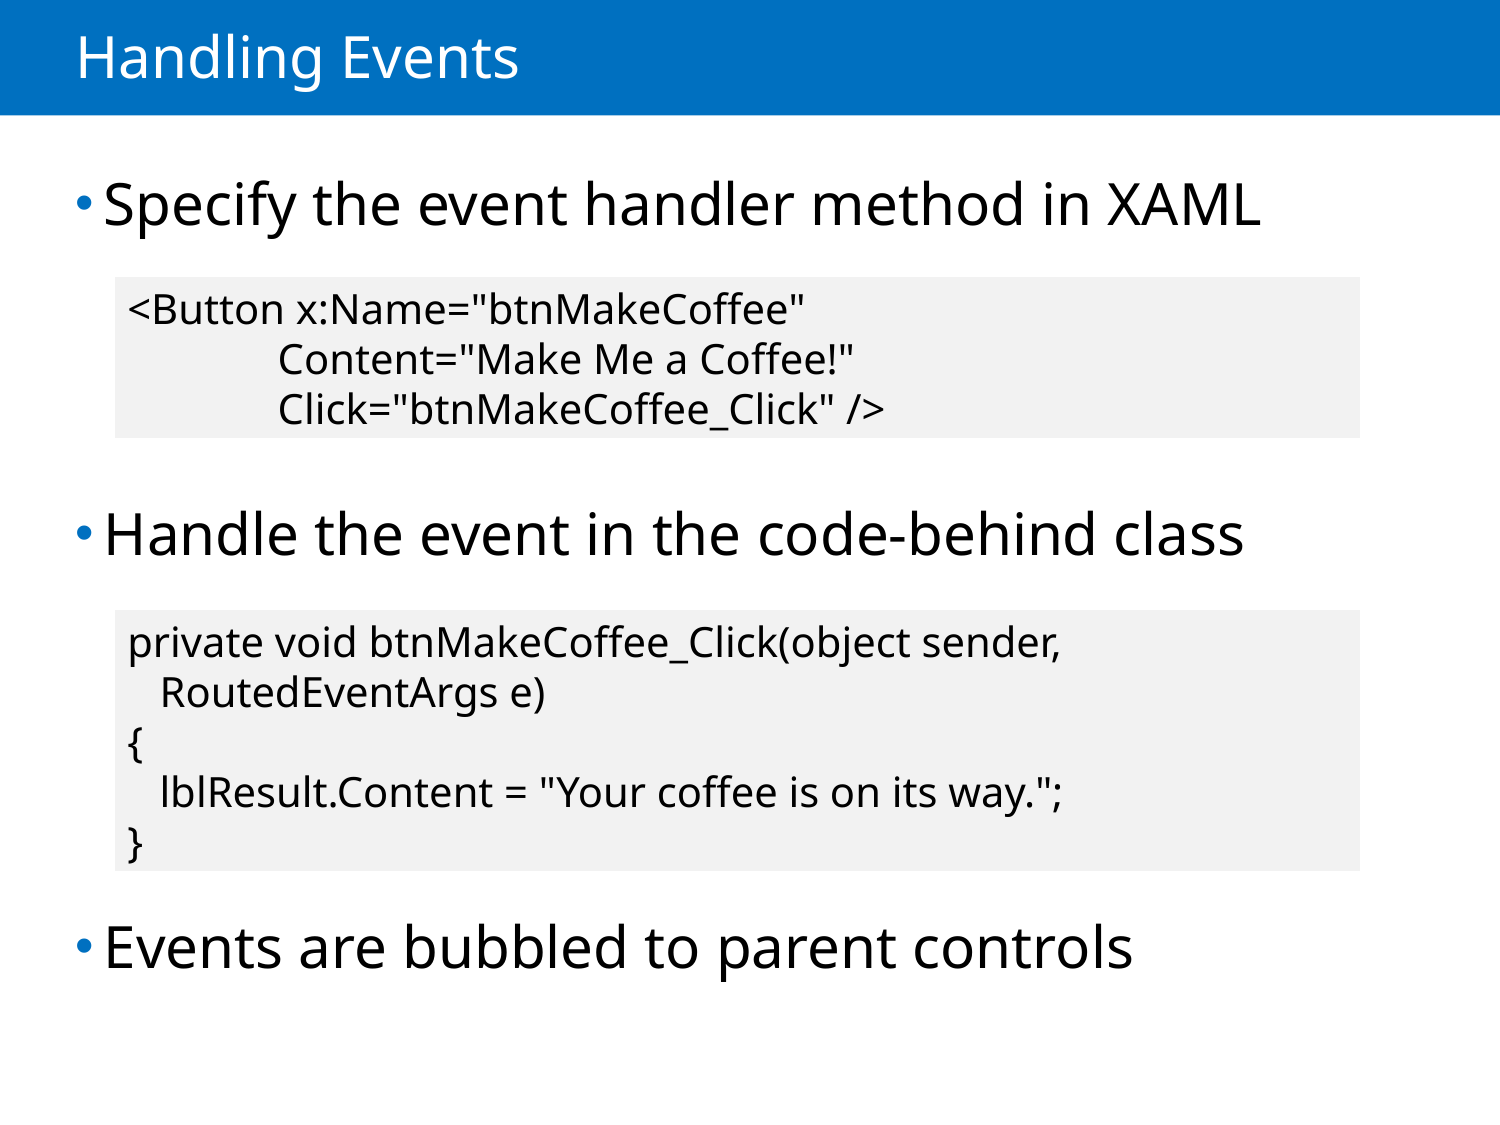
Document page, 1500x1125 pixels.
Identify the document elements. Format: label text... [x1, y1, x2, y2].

text_box Specify the event handler method in XAML Handle the event in the code-behind class Events are bubbled to parent controls [75, 167, 1408, 1012]
text_box <Button x:Name="btnMakeCoffee" Content="Make Me a Coffee!" Click="btnMakeCoffee_Click" /> [110, 273, 1365, 442]
title Handling Events [75, 0, 1351, 122]
text_box private void btnMakeCoffee_Click(object sender, RoutedEventArgs e) { lblResult.Content = "Your coffee is on its way."; } [110, 606, 1365, 875]
